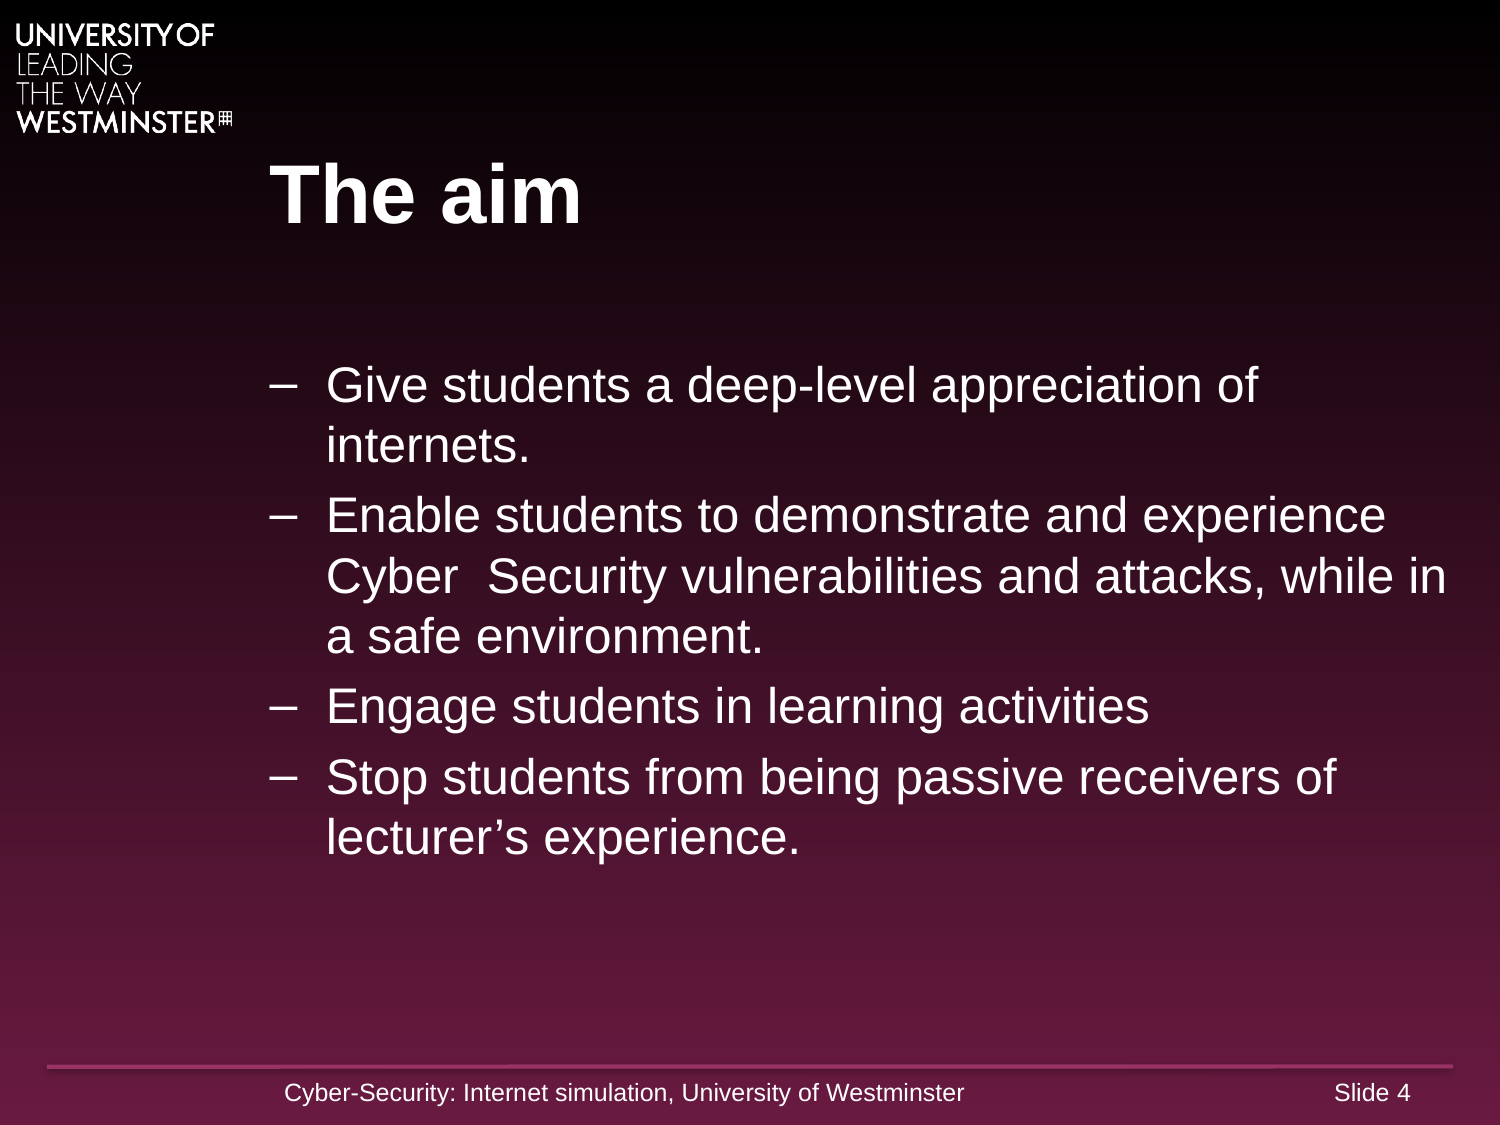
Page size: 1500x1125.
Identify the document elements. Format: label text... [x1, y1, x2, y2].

picture [16, 23, 232, 133]
title The aim [269, 140, 1451, 316]
list Give students a deep-level appreciation of internets. Enable students to demonstrate and experience Cyber Security vulnerabilities and attacks, while in a safe environment. Engage students in learning activities Stop students from being passive receivers of lecturer’s experience. [269, 351, 1451, 988]
